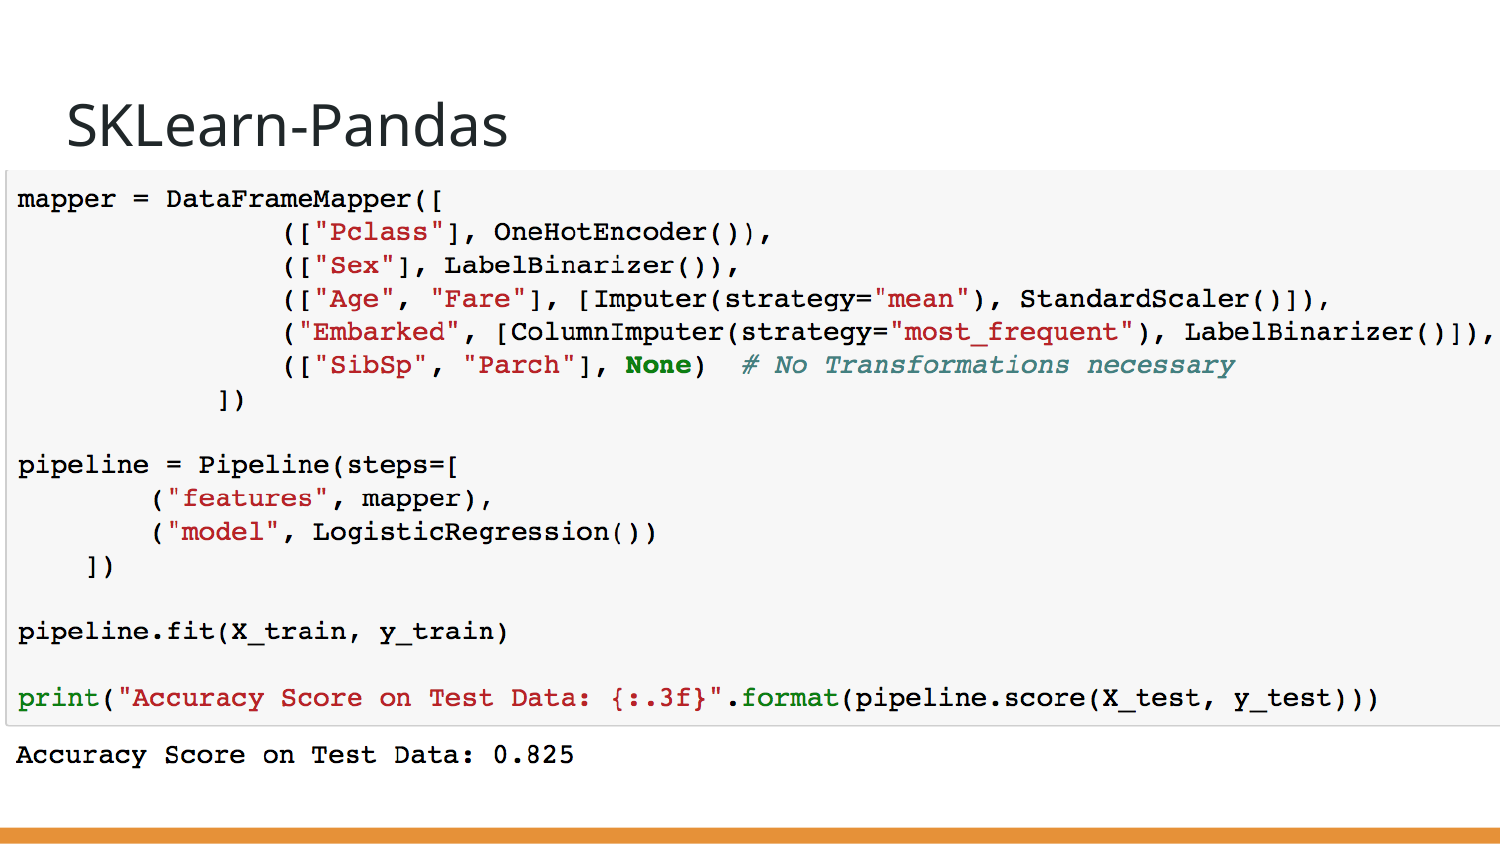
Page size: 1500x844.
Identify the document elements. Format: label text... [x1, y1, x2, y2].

title SKLearn-Pandas [51, 72, 1449, 167]
picture [0, 170, 1500, 774]
